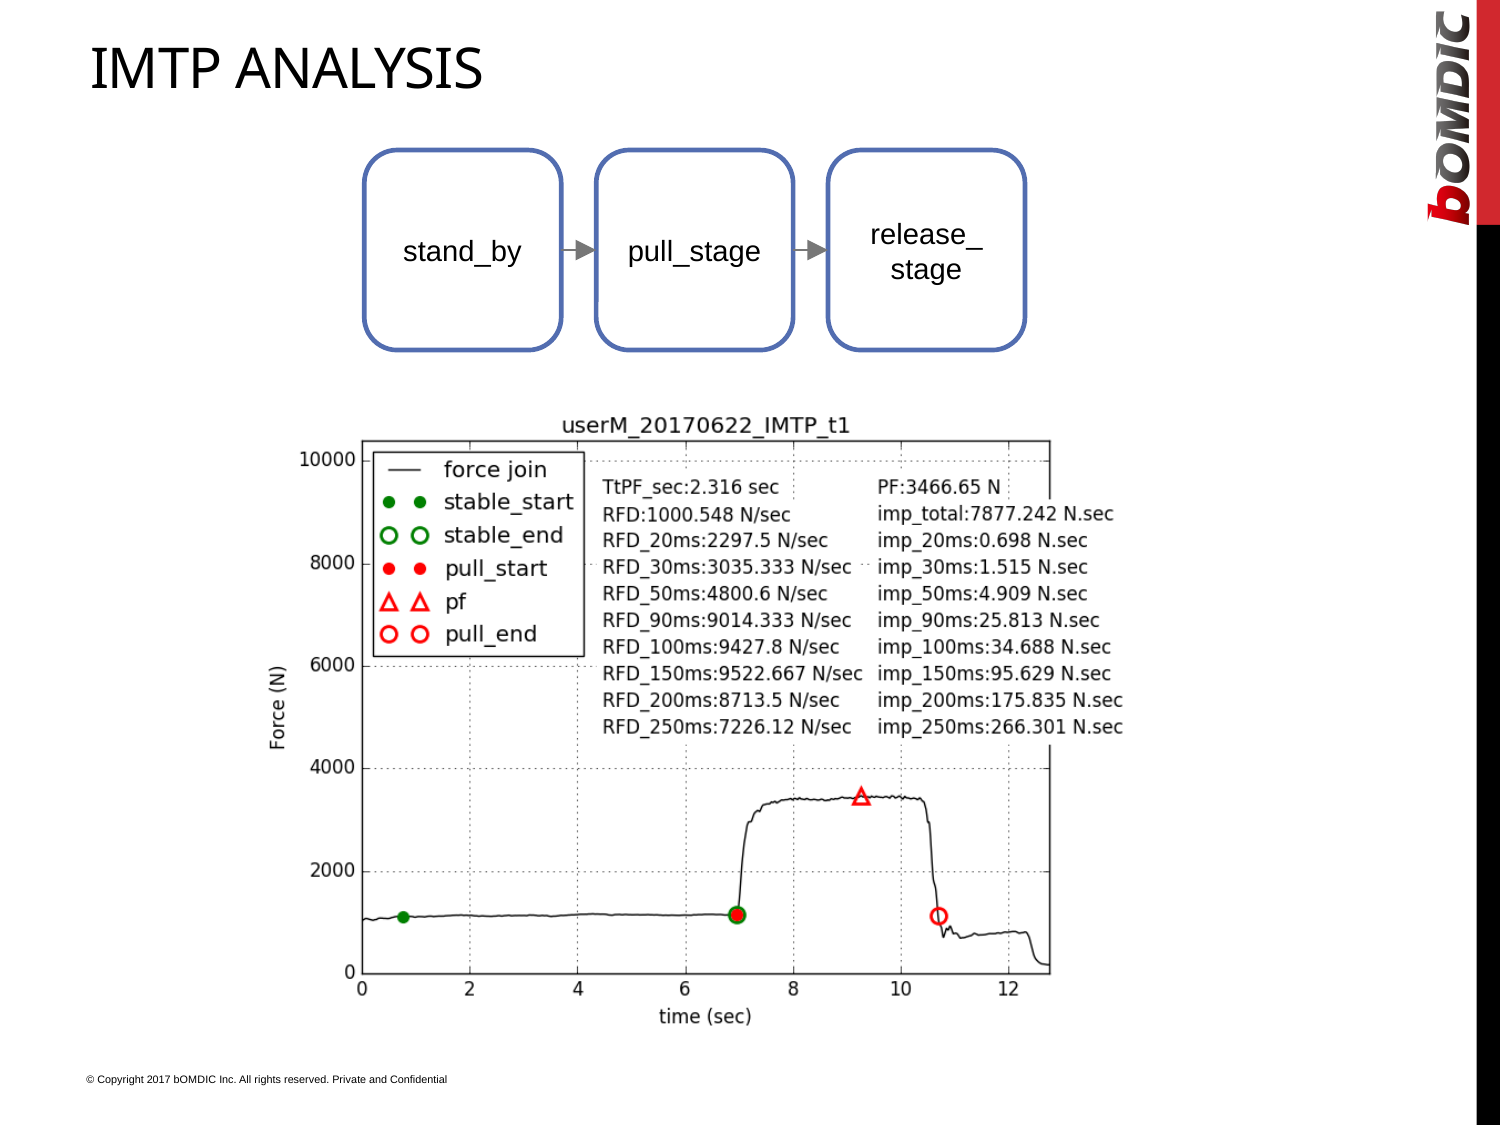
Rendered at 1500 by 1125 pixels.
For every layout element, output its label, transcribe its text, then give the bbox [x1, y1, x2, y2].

text_box release_ stage [825, 147, 1028, 353]
text_box pull_stage [593, 147, 796, 353]
picture [251, 374, 1138, 1040]
title IMTP Analysis [75, 25, 1025, 250]
picture [1428, 12, 1472, 225]
text_box stand_by [361, 147, 564, 353]
